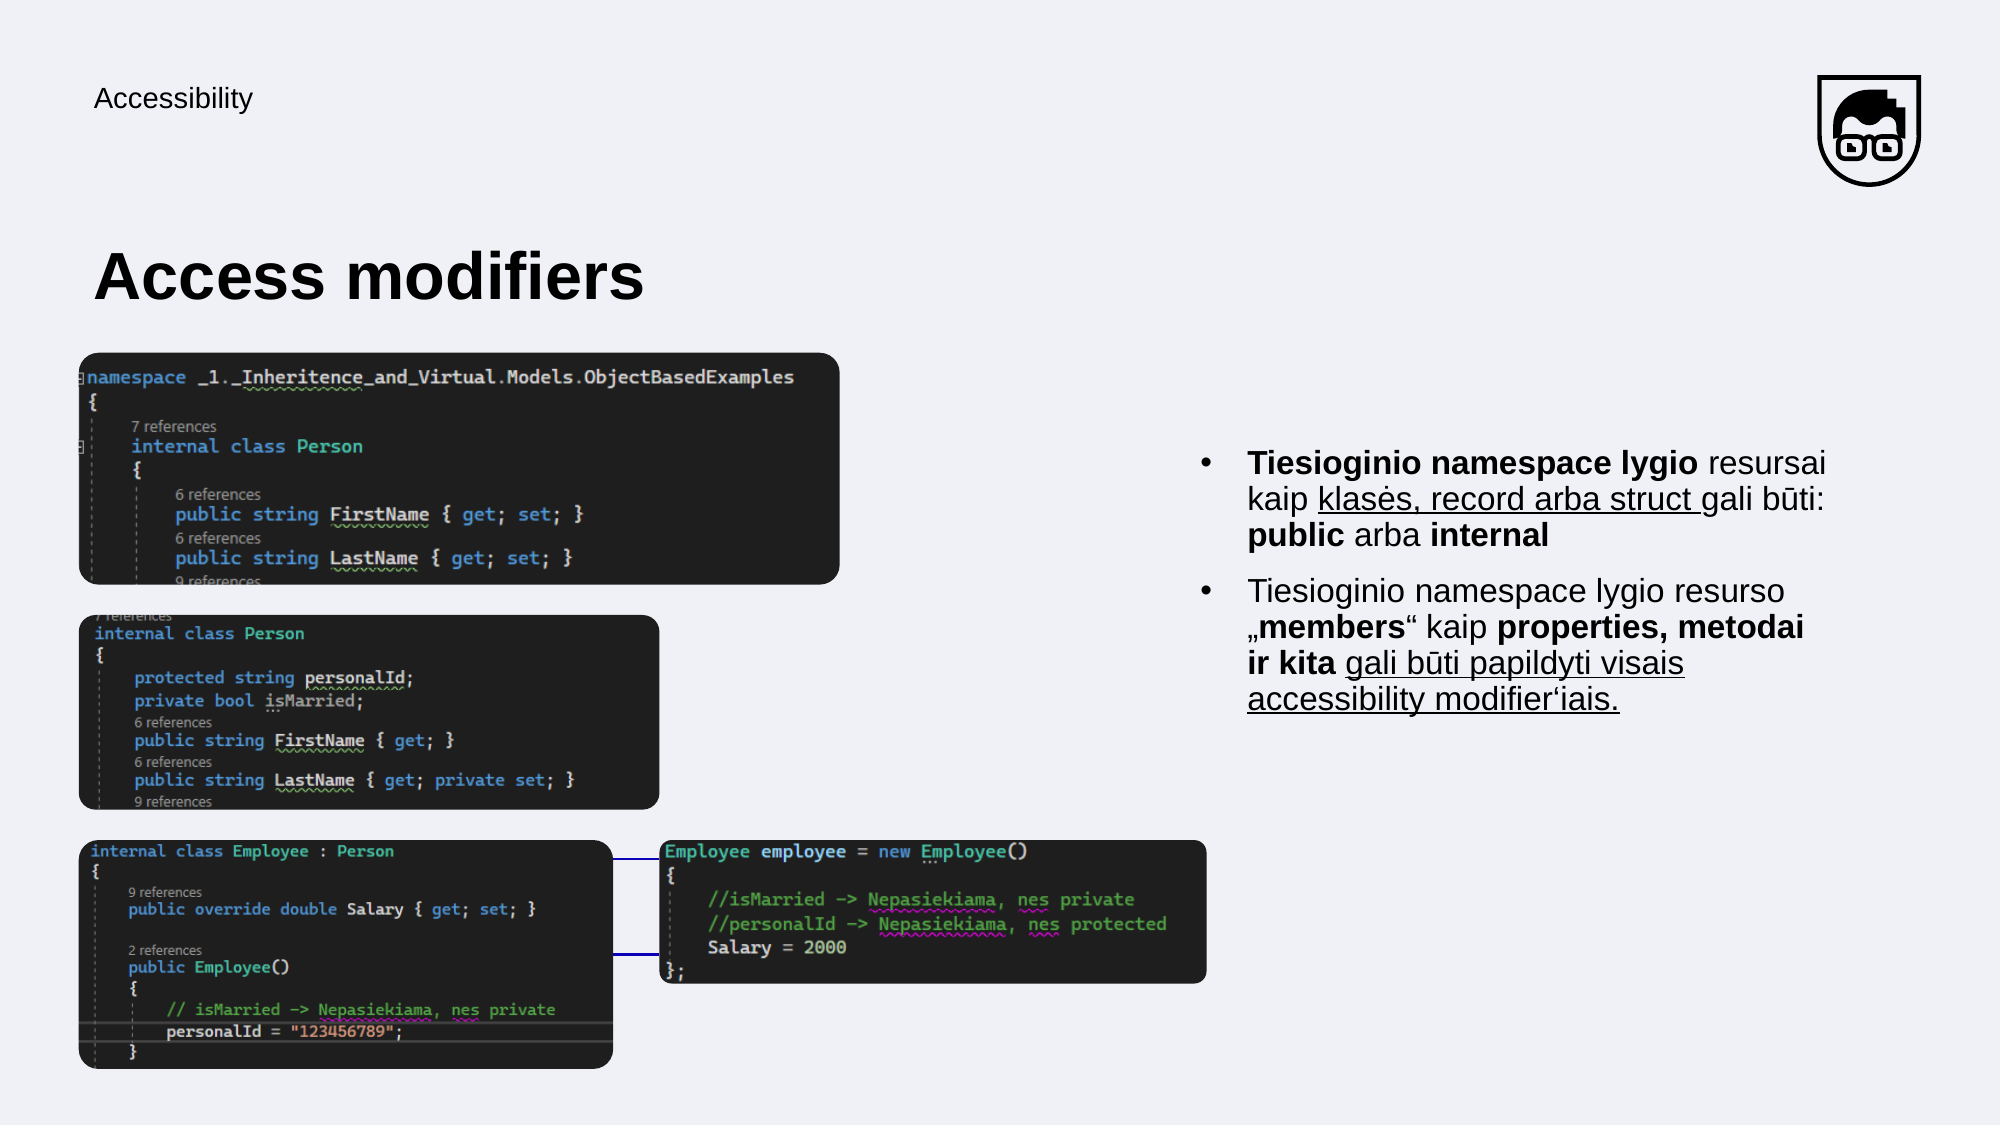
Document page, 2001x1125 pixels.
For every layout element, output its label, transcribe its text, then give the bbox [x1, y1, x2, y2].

picture [78, 839, 614, 1070]
list Accessibility [78, 75, 1001, 151]
picture [78, 352, 840, 585]
picture [78, 614, 660, 810]
title Access modifiers [78, 224, 1852, 439]
list Tiesioginio namespace lygio resursai kaip klasės, record arba struct gali būti: public arba internal Tiesioginio namespace lygio resurso „members“ kaip properties, metodai ir kita gali būti papildyti visais accessibility modifier‘iais. [1184, 437, 1852, 1085]
picture [659, 839, 1207, 984]
